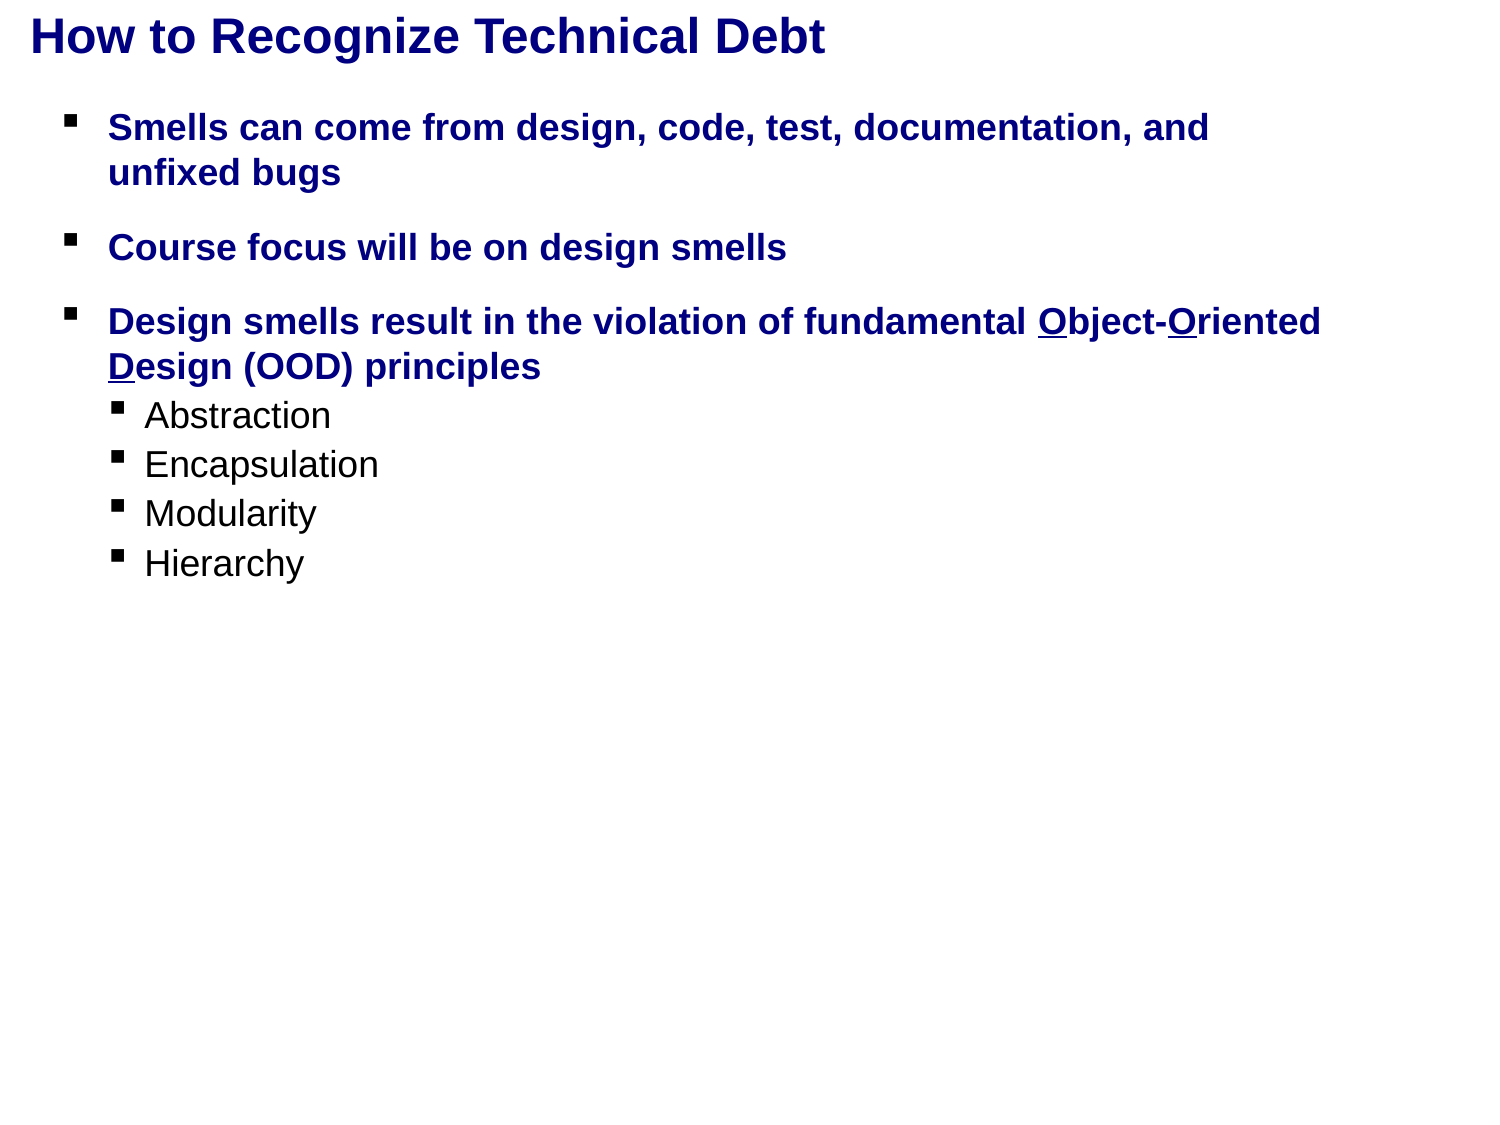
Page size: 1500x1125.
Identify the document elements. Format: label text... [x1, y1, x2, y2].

list Smells can come from design, code, test, documentation, and unfixed bugs Course focus will be on design smells Design smells result in the violation of fundamental Object-Oriented Design (OOD) principles Abstraction Encapsulation Modularity Hierarchy [45, 95, 1457, 596]
title How to Recognize Technical Debt [0, 0, 1500, 67]
